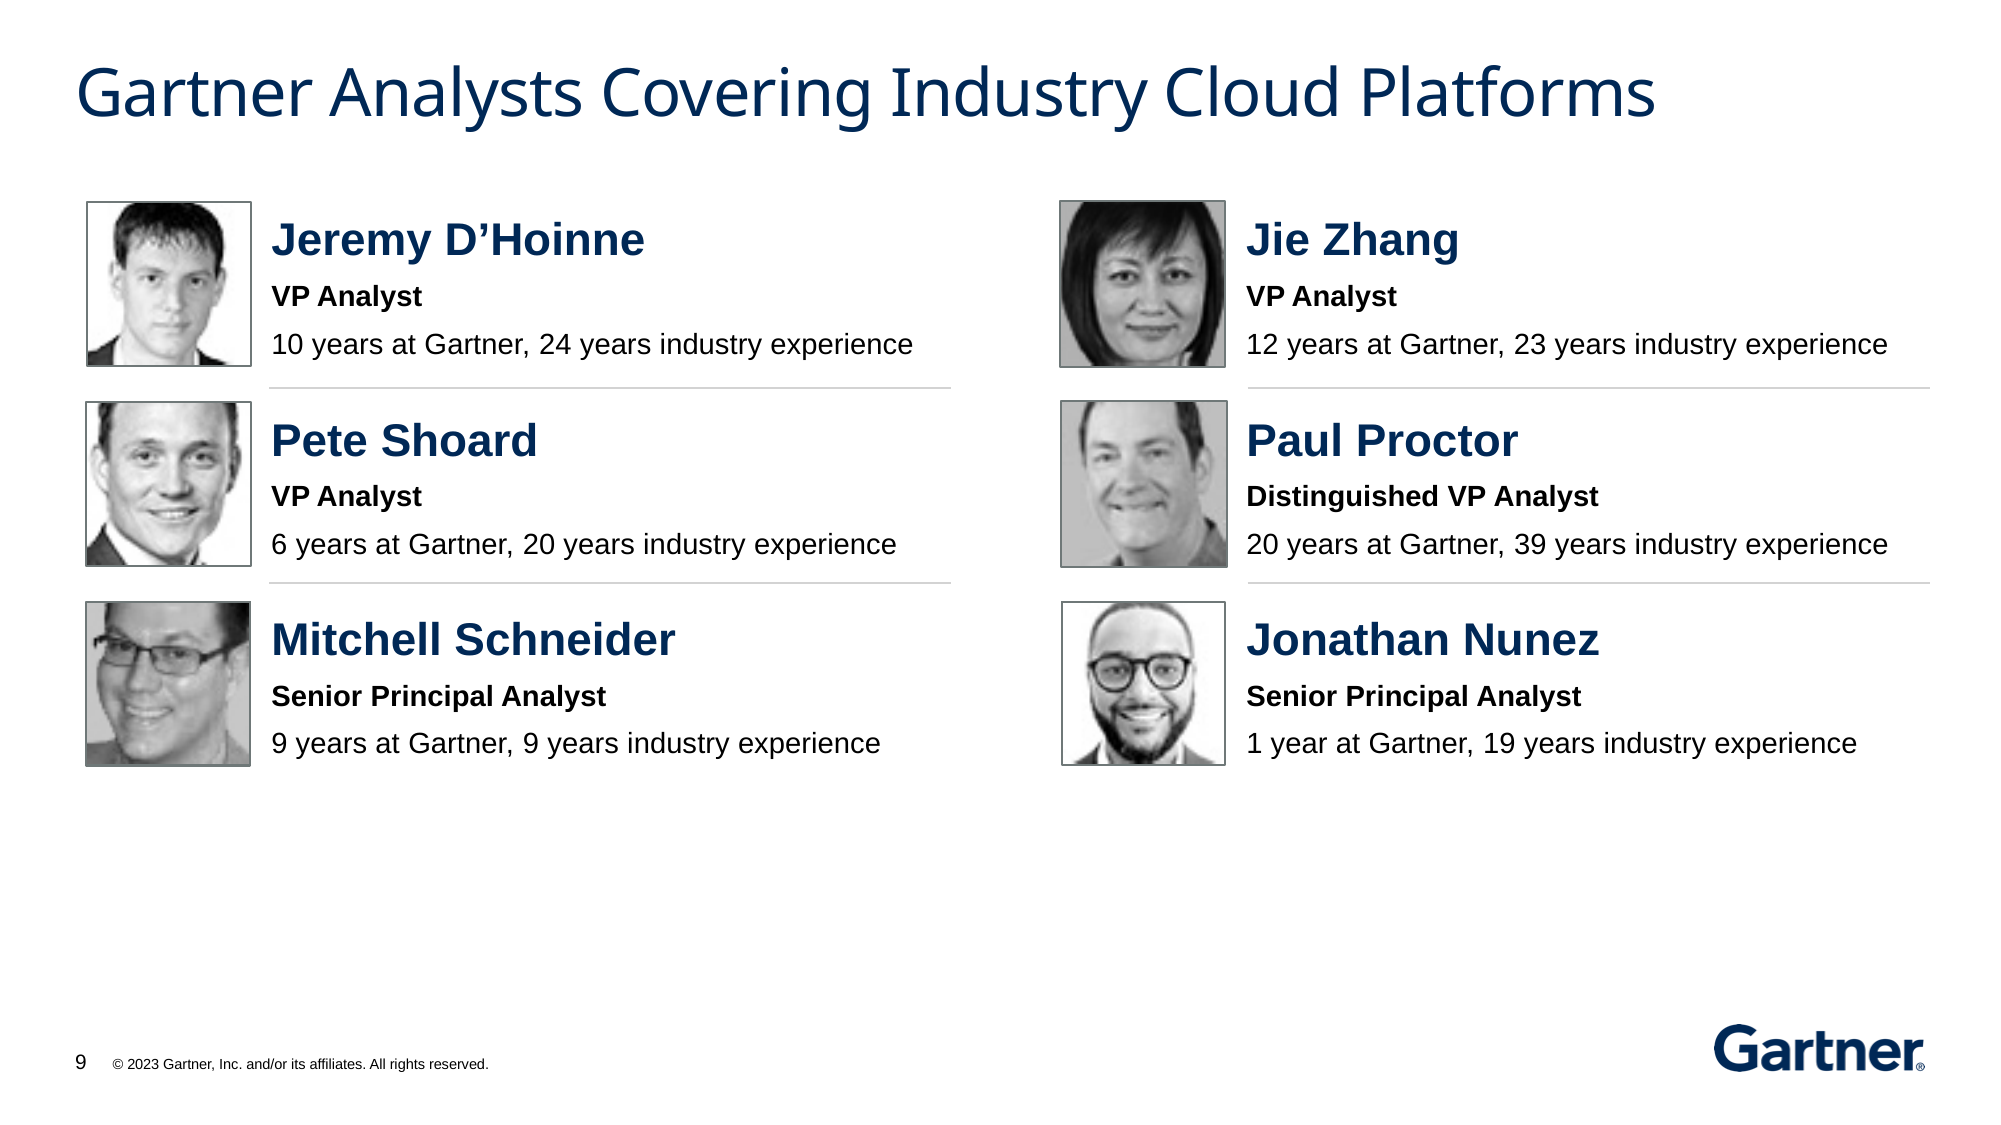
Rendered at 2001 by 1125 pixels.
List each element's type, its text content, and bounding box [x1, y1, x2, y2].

picture [88, 203, 250, 365]
picture [1061, 402, 1226, 566]
picture [1714, 1024, 1925, 1072]
picture [86, 402, 250, 566]
text_box Pete Shoard VP Analyst 6 years at Gartner, 20 years industry experience [252, 410, 977, 558]
text_box Jeremy D’Hoinne VP Analyst 10 years at Gartner, 24 years industry experience [252, 210, 930, 358]
picture [87, 602, 250, 765]
title Gartner Analysts Covering Industry Cloud Platforms [75, 59, 1925, 134]
text_box Jonathan Nunez Senior Principal Analyst 1 year at Gartner, 19 years industry experience [1226, 609, 1905, 758]
text_box Jie Zhang VP Analyst 12 years at Gartner, 23 years industry experience [1226, 210, 1930, 358]
picture [1062, 602, 1224, 765]
text_box Paul Proctor Distinguished VP Analyst 20 years at Gartner, 39 years industry experience [1228, 410, 1905, 558]
picture [1060, 202, 1225, 366]
text_box Mitchell Schneider Senior Principal Analyst 9 years at Gartner, 9 years industry experience [251, 609, 930, 758]
